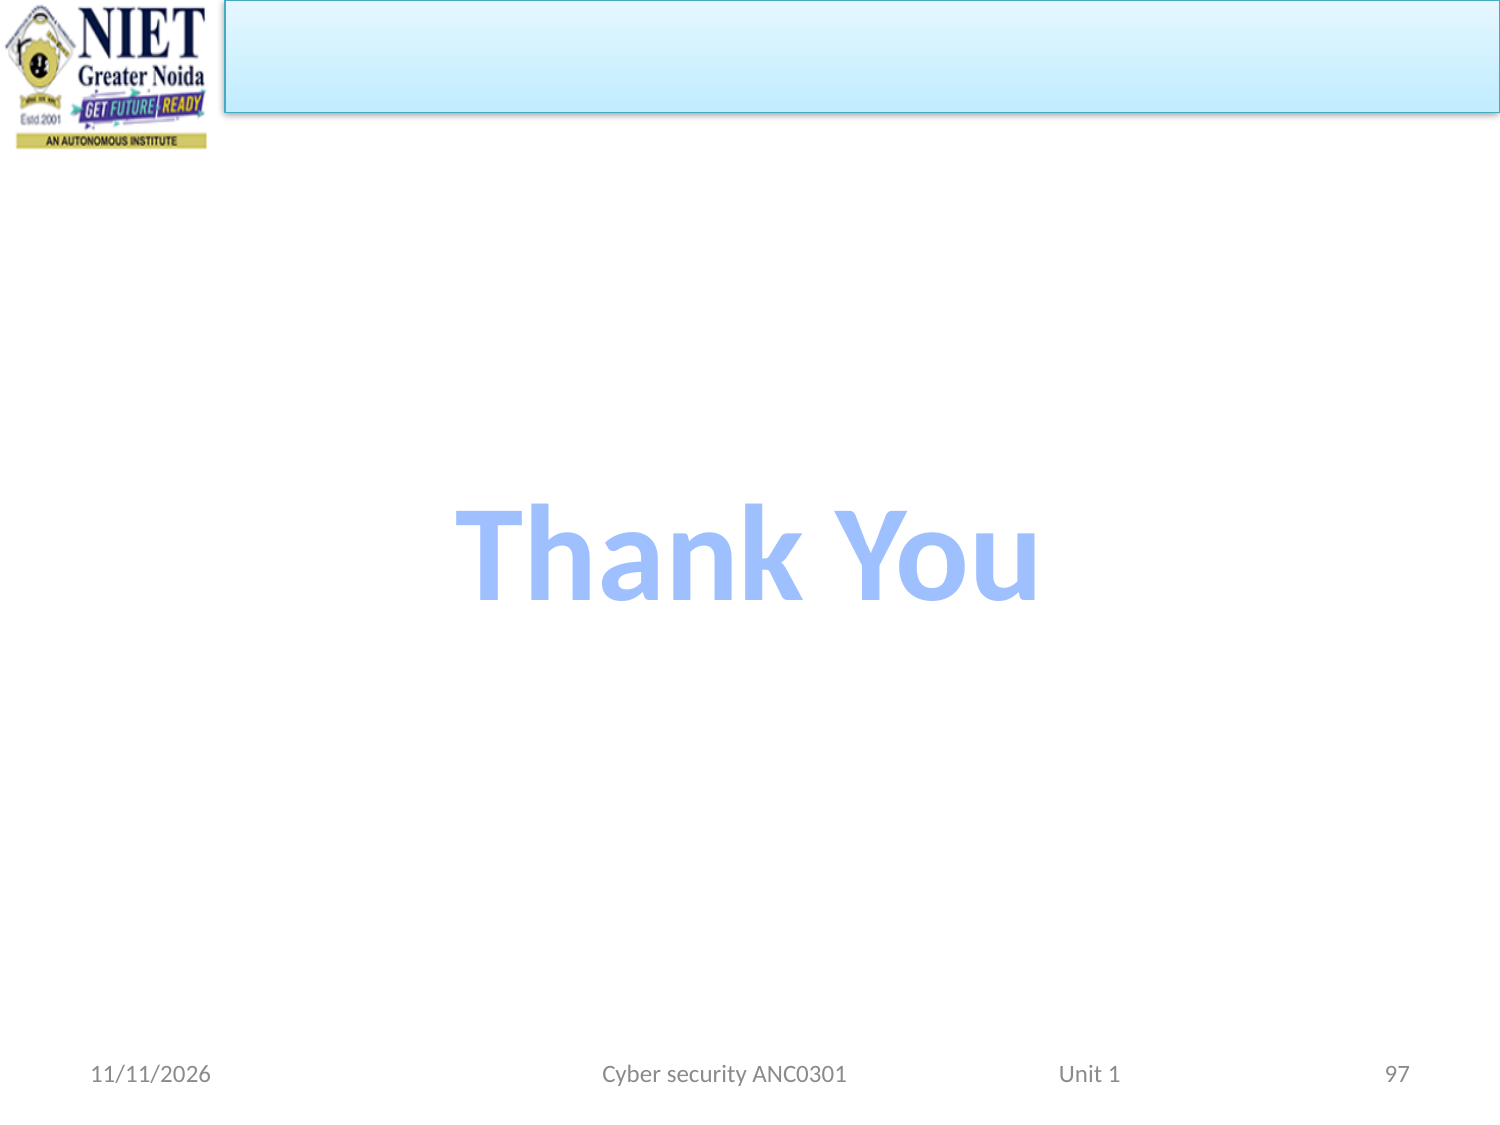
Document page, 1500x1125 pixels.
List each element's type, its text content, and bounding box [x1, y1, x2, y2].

text_box [224, 0, 1500, 113]
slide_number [75, 1042, 412, 1103]
footer Cyber security ANC0301 Unit 1 [412, 1042, 1238, 1103]
slide_number 97 [1238, 1042, 1425, 1103]
picture [0, 0, 213, 154]
list Thank You [75, 262, 1425, 1005]
